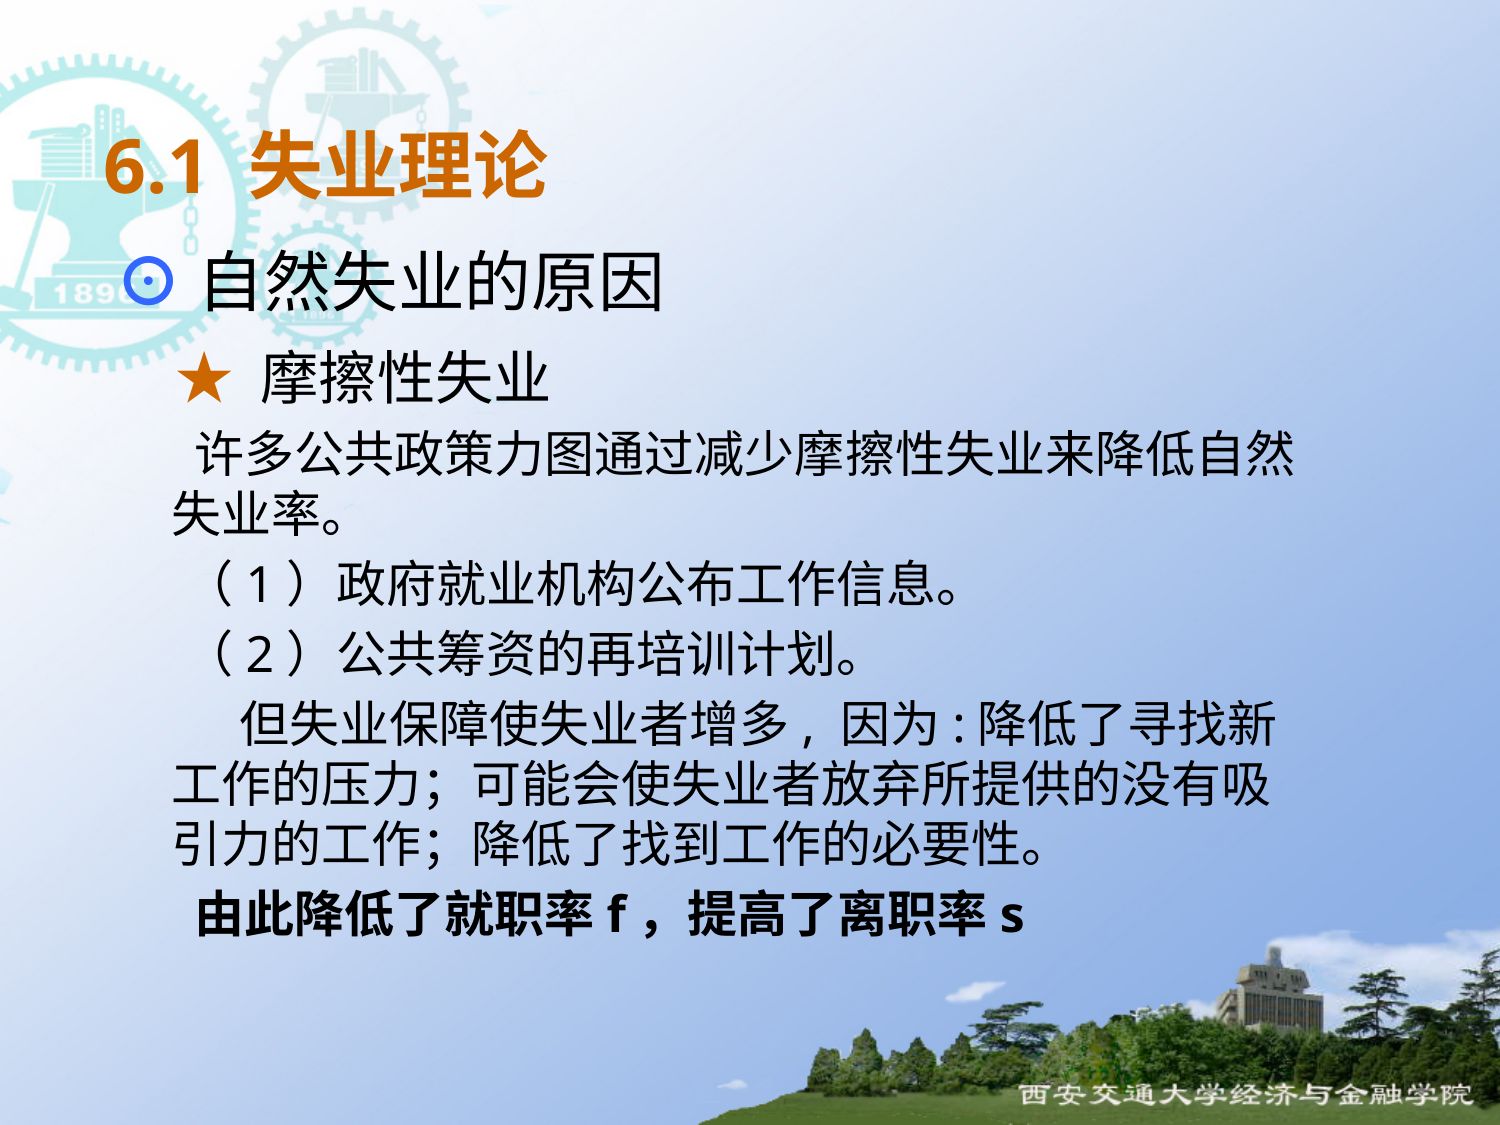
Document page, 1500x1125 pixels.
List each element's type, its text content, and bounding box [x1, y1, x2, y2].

title 6.1 失业理论 [88, 107, 1289, 220]
picture [0, 0, 1500, 1125]
list ⊙自然失业的原因 ★ 摩擦性失业 许多公共政策力图通过减少摩擦性失业来降低自然失业率。 （1）政府就业机构公布工作信息。 （2）公共筹资的再培训计划。 但失业保障使失业者增多, 因为:降低了寻找新工作的压力；可能会使失业者放弃所提供的没有吸引力的工作；降低了找到工作的必要性。 由此降低了就职率f，提高了离职率s [100, 232, 1326, 1012]
